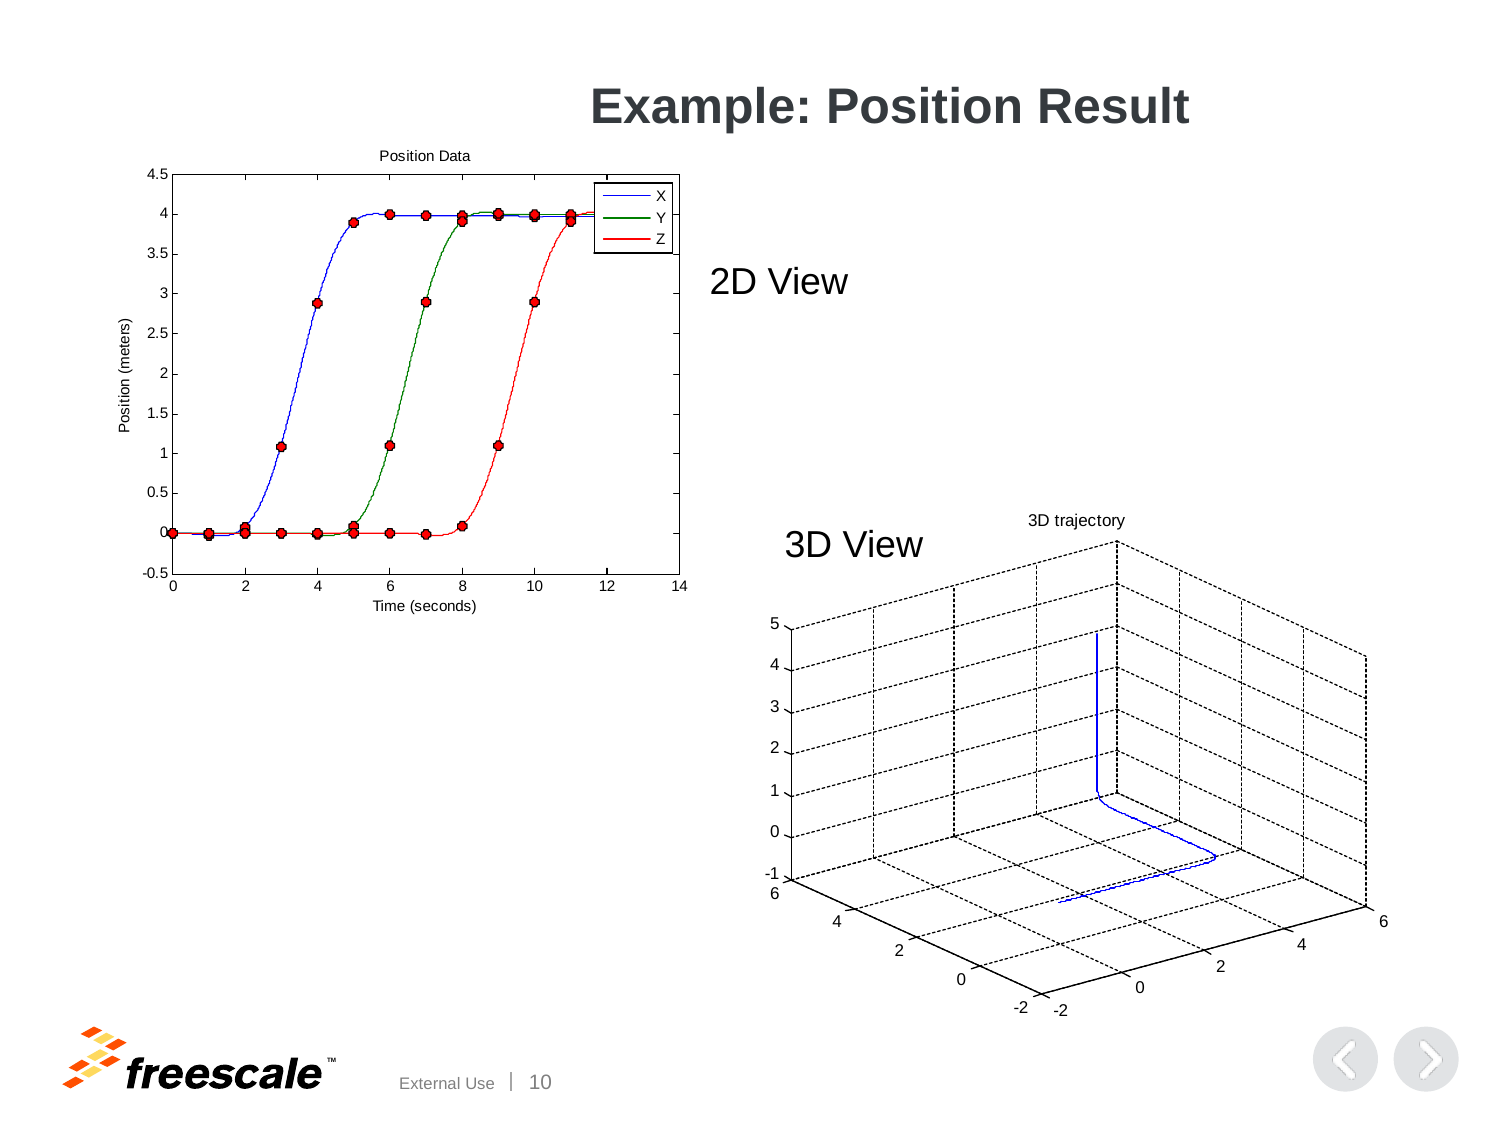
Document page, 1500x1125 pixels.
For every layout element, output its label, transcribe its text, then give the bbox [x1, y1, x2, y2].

text_box 2D View [746, 249, 863, 310]
title Example: Position Result [574, 44, 1500, 163]
picture [87, 137, 1459, 1088]
